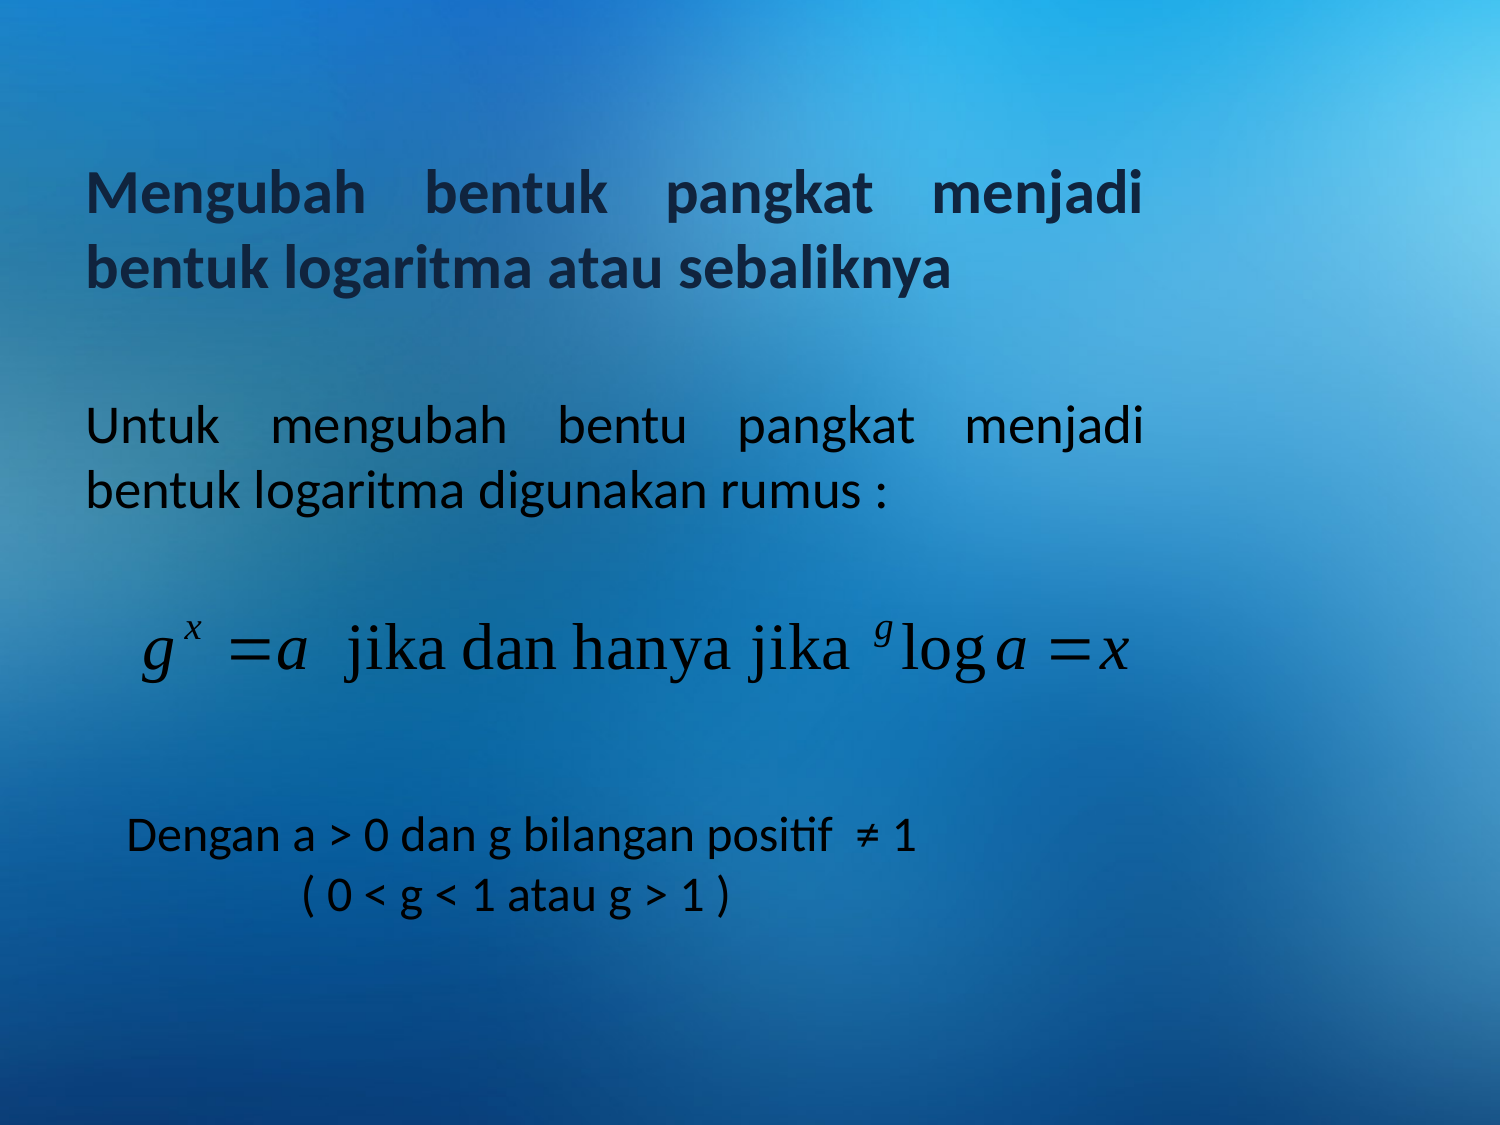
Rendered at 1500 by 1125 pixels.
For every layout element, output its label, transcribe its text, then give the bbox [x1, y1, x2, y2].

picture [0, 0, 1500, 1125]
text_box Dengan a > 0 dan g bilangan positif ≠ 1 ( 0 < g < 1 atau g > 1 ) [0, 760, 1057, 963]
text_box Mengubah bentuk pangkat menjadi bentuk logaritma atau sebaliknya Untuk mengubah bentu pangkat menjadi bentuk logaritma digunakan rumus : [70, 140, 1161, 528]
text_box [128, 597, 1141, 698]
